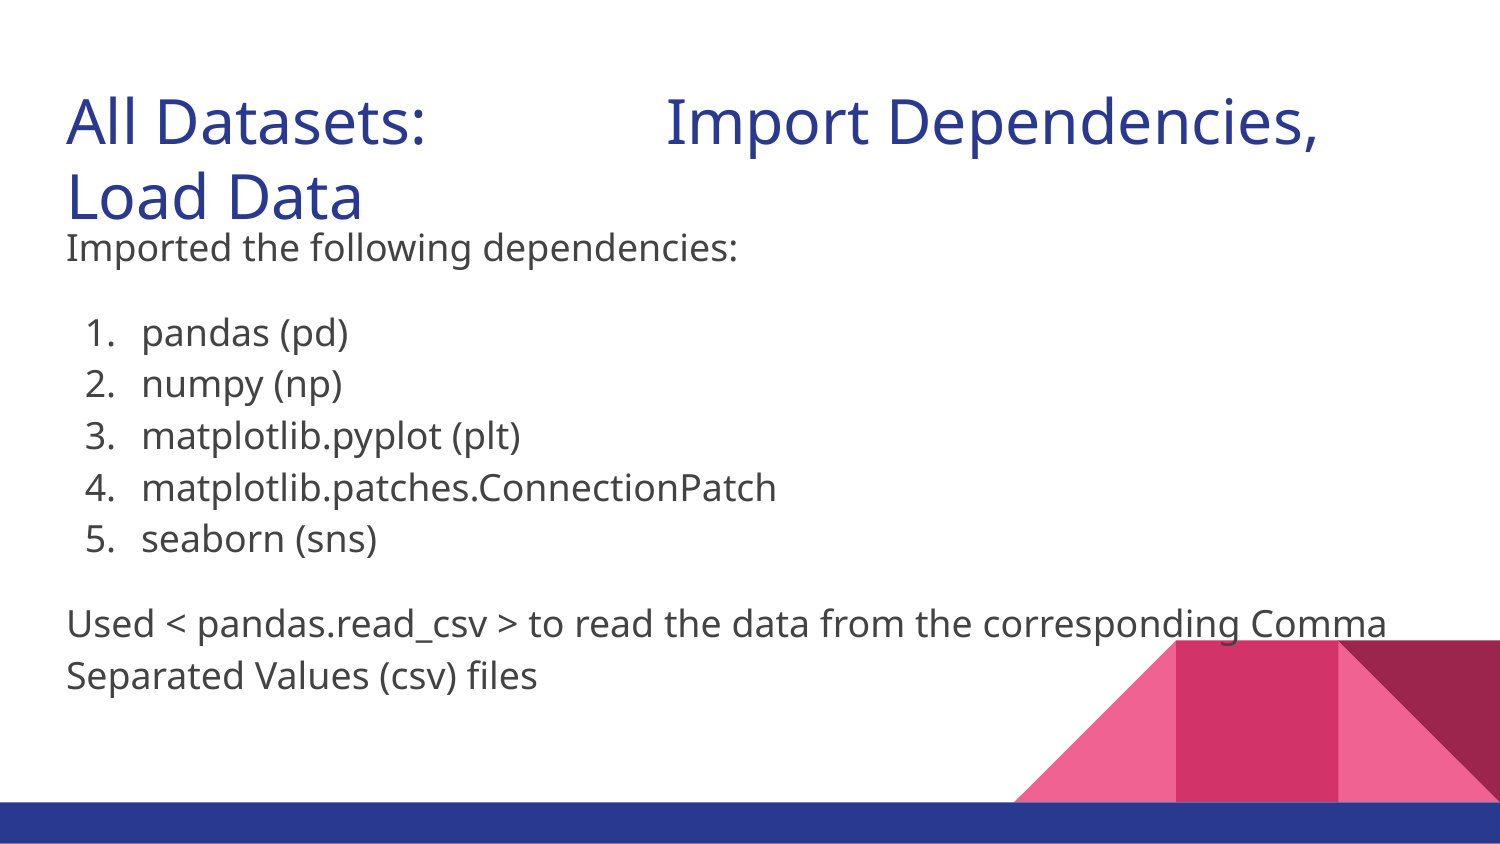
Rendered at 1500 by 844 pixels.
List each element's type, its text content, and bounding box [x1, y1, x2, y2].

title All Datasets: Import Dependencies, Load Data [51, 67, 1449, 167]
list Imported the following dependencies: pandas (pd) numpy (np) matplotlib.pyplot (plt) matplotlib.patches.ConnectionPatch seaborn (sns) Used < pandas.read_csv > to read the data from the corresponding Comma Separated Values (csv) files [51, 201, 1449, 750]
